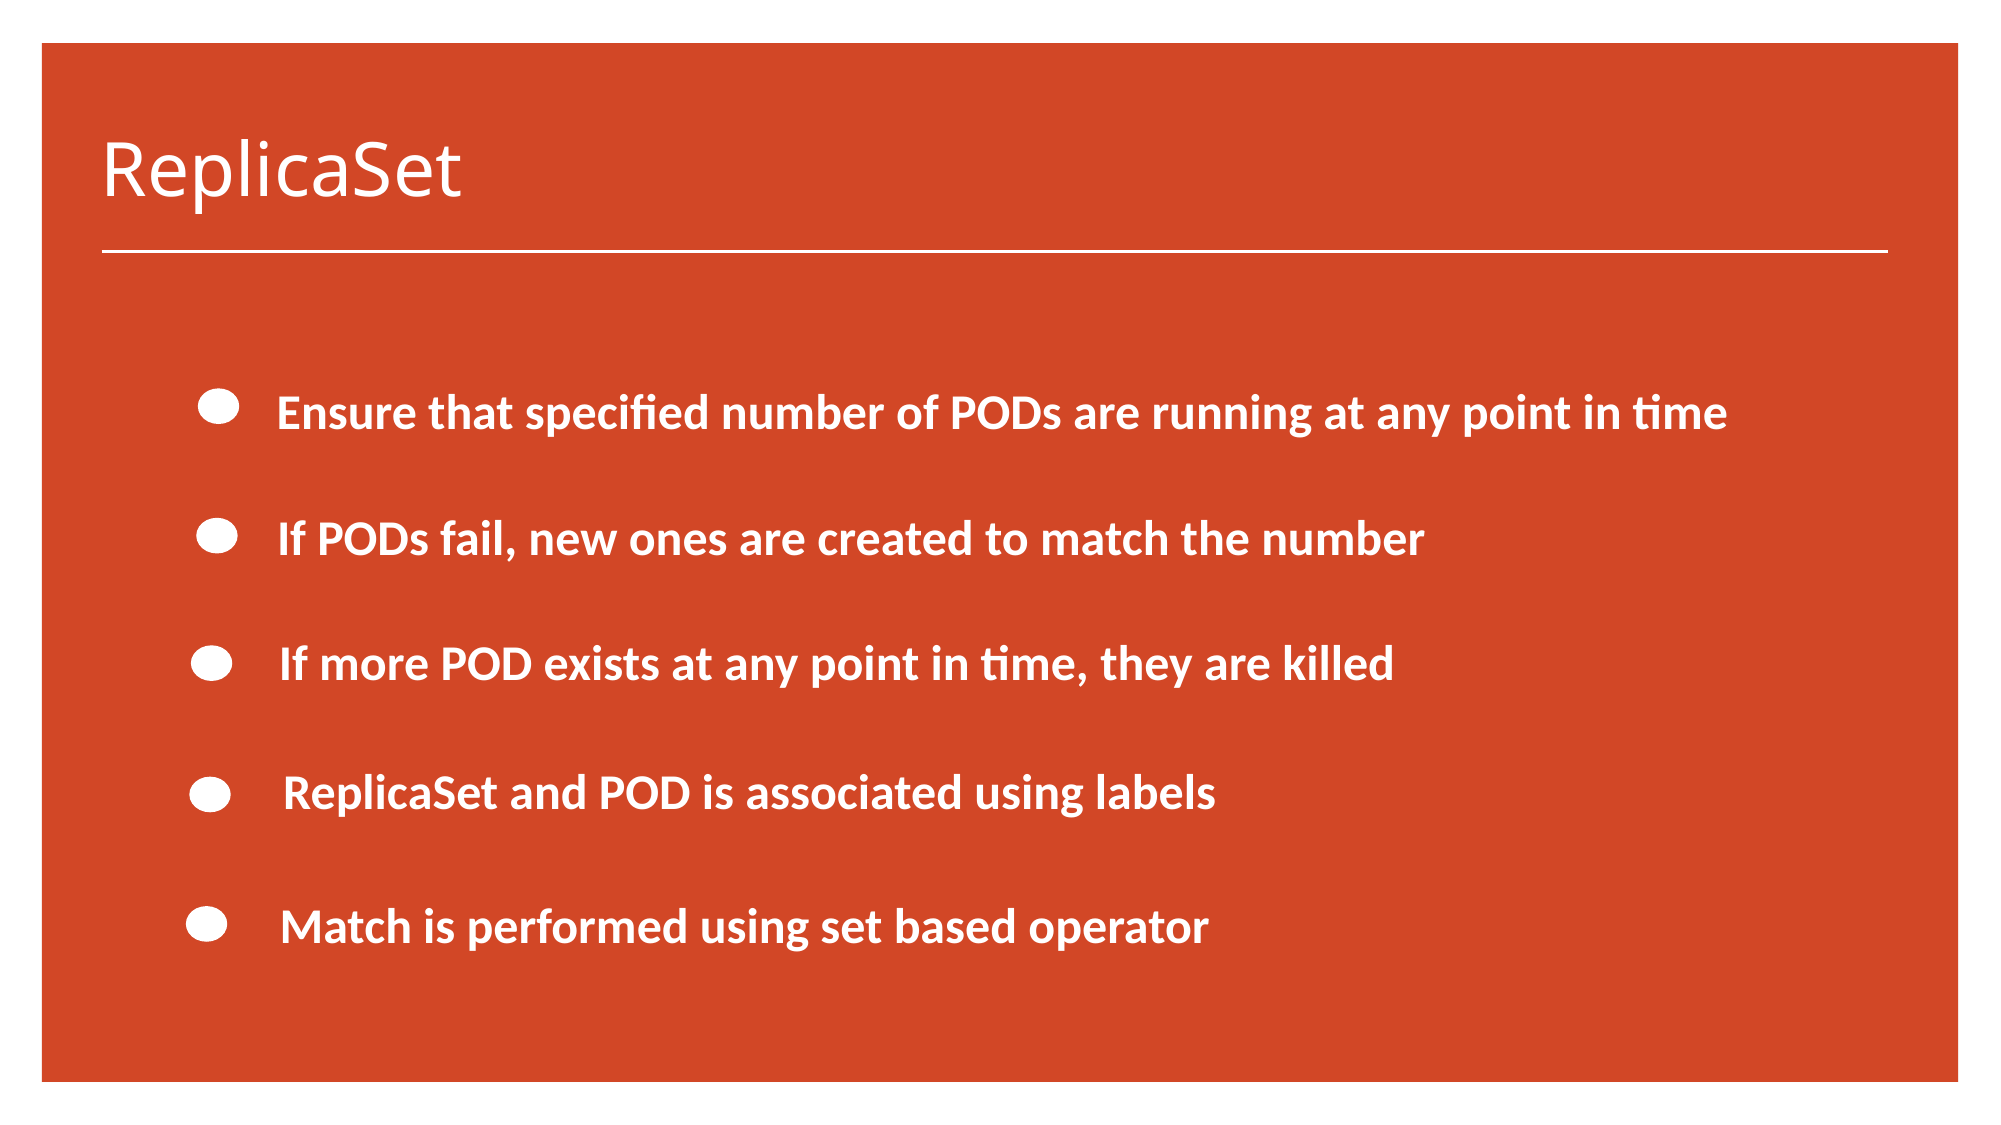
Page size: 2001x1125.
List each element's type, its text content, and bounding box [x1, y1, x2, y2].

text_box [189, 644, 234, 683]
text_box [195, 516, 239, 555]
text_box ReplicaSet and POD is associated using labels [268, 752, 1683, 828]
text_box If more POD exists at any point in time, they are killed [264, 623, 2000, 698]
title ReplicaSet [85, 113, 1214, 219]
text_box Ensure that specified number of PODs are running at any point in time [261, 372, 1816, 447]
text_box [188, 775, 232, 814]
text_box [184, 905, 229, 943]
text_box If PODs fail, new ones are created to match the number [262, 497, 2000, 573]
text_box [196, 387, 241, 426]
text_box Match is performed using set based operator [264, 885, 1492, 961]
